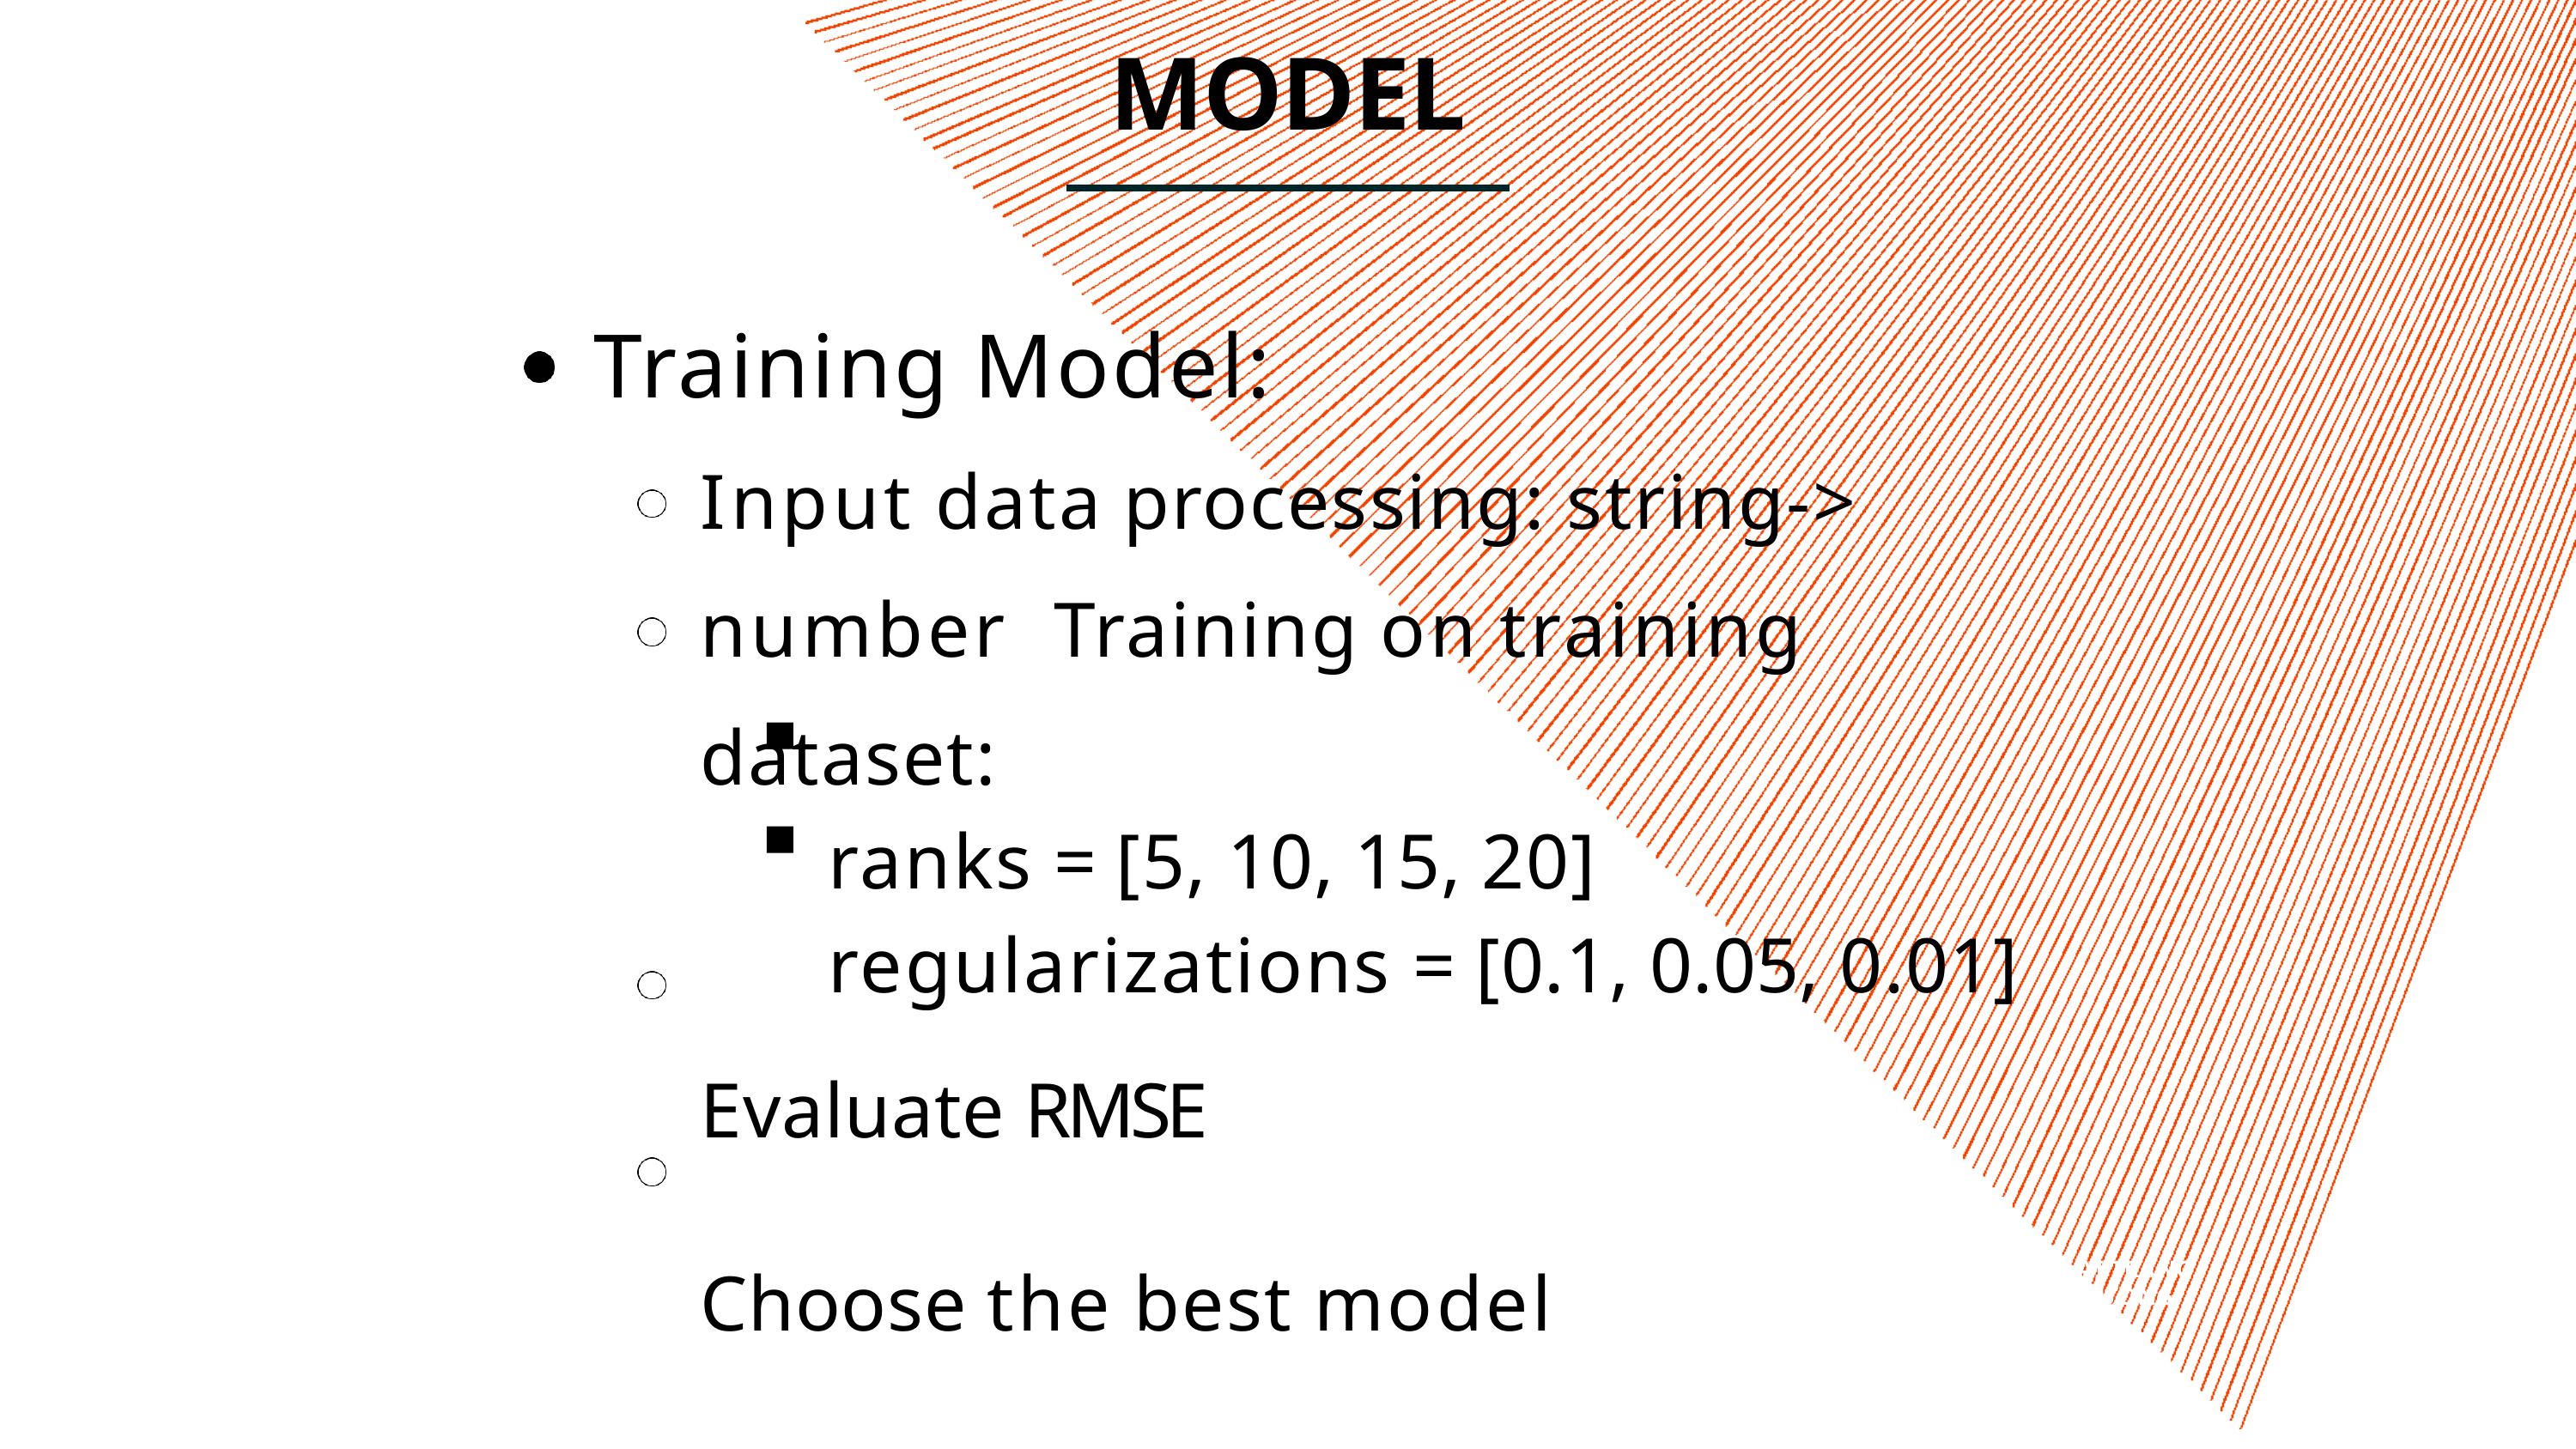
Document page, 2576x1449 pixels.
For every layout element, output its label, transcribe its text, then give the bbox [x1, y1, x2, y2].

picture [637, 617, 666, 646]
list Training Model: Input data processing: string-> number Training on training dataset: ranks = [5, 10, 15, 20] regularizations = [0.1, 0.05, 0.01] Evaluate RMSE Choose the best model [485, 264, 799, 1346]
picture [523, 351, 556, 383]
picture [637, 489, 666, 518]
picture [637, 971, 666, 1000]
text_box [805, 0, 2576, 1429]
picture [637, 1157, 666, 1186]
